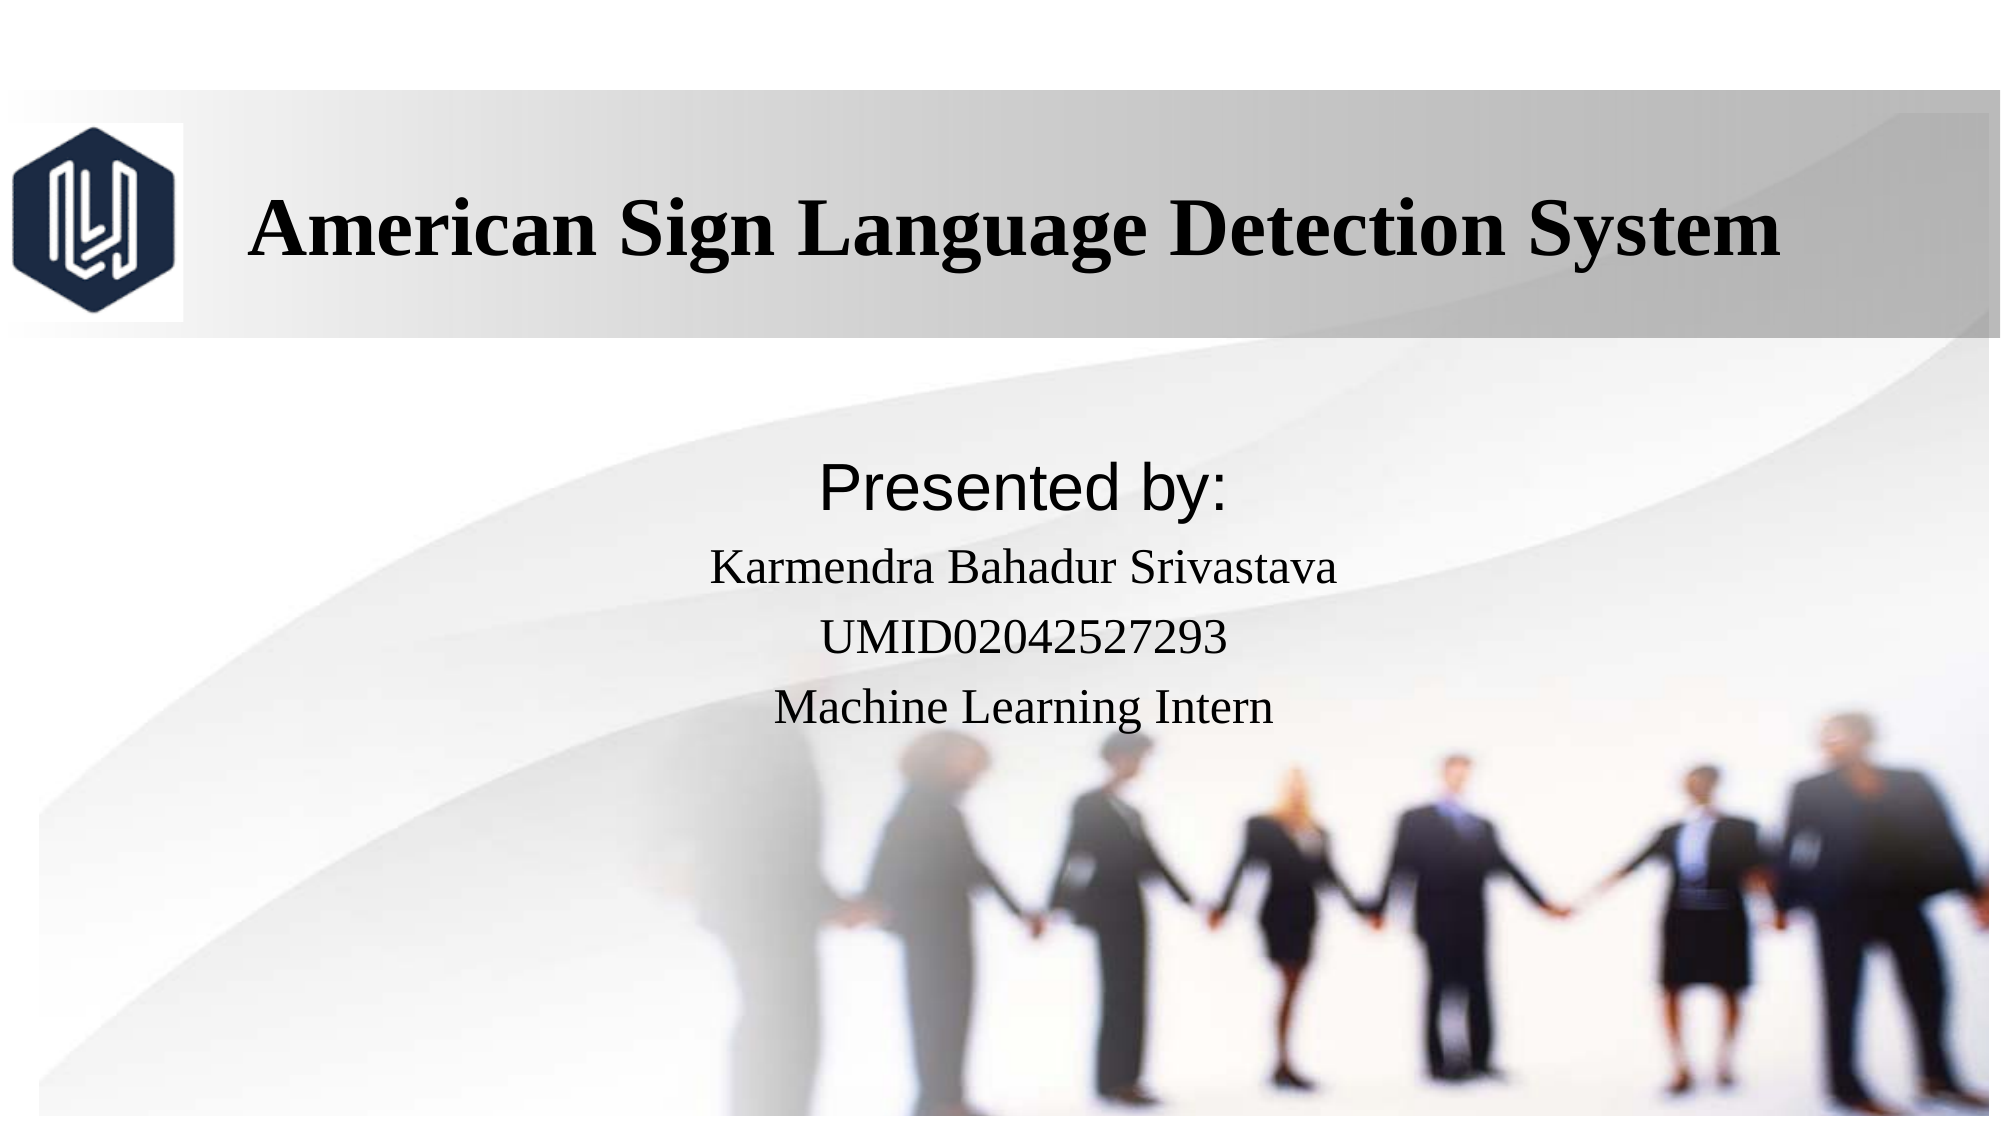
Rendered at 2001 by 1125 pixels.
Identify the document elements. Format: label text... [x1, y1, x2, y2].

picture [39, 338, 1989, 1116]
title American Sign Language Detection System [165, 101, 1866, 344]
picture [0, 123, 184, 322]
subtitle Presented by: Karmendra Bahadur Srivastava UMID02042527293 Machine Learning Intern [417, 408, 1631, 768]
